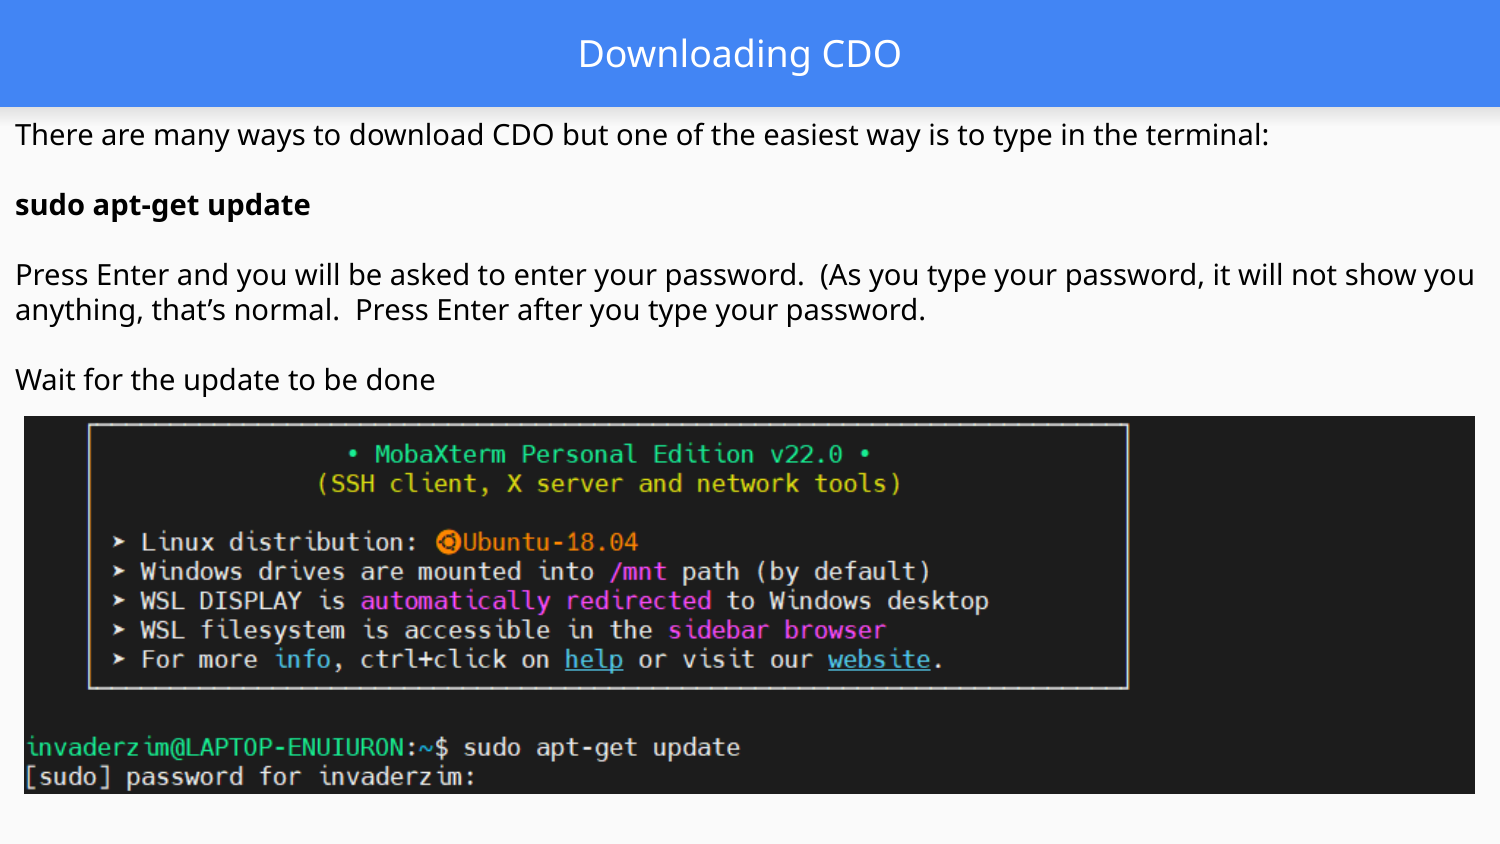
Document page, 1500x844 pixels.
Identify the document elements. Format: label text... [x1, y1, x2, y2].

title Downloading CDO [16, 2, 1464, 101]
picture [24, 415, 1476, 794]
text_box There are many ways to download CDO but one of the easiest way is to type in the terminal: sudo apt-get update Press Enter and you will be asked to enter your password. (As you type your password, it will not show you anything, that’s normal. Press Enter after you type your password. Wait for the update to be done [0, 101, 1500, 837]
